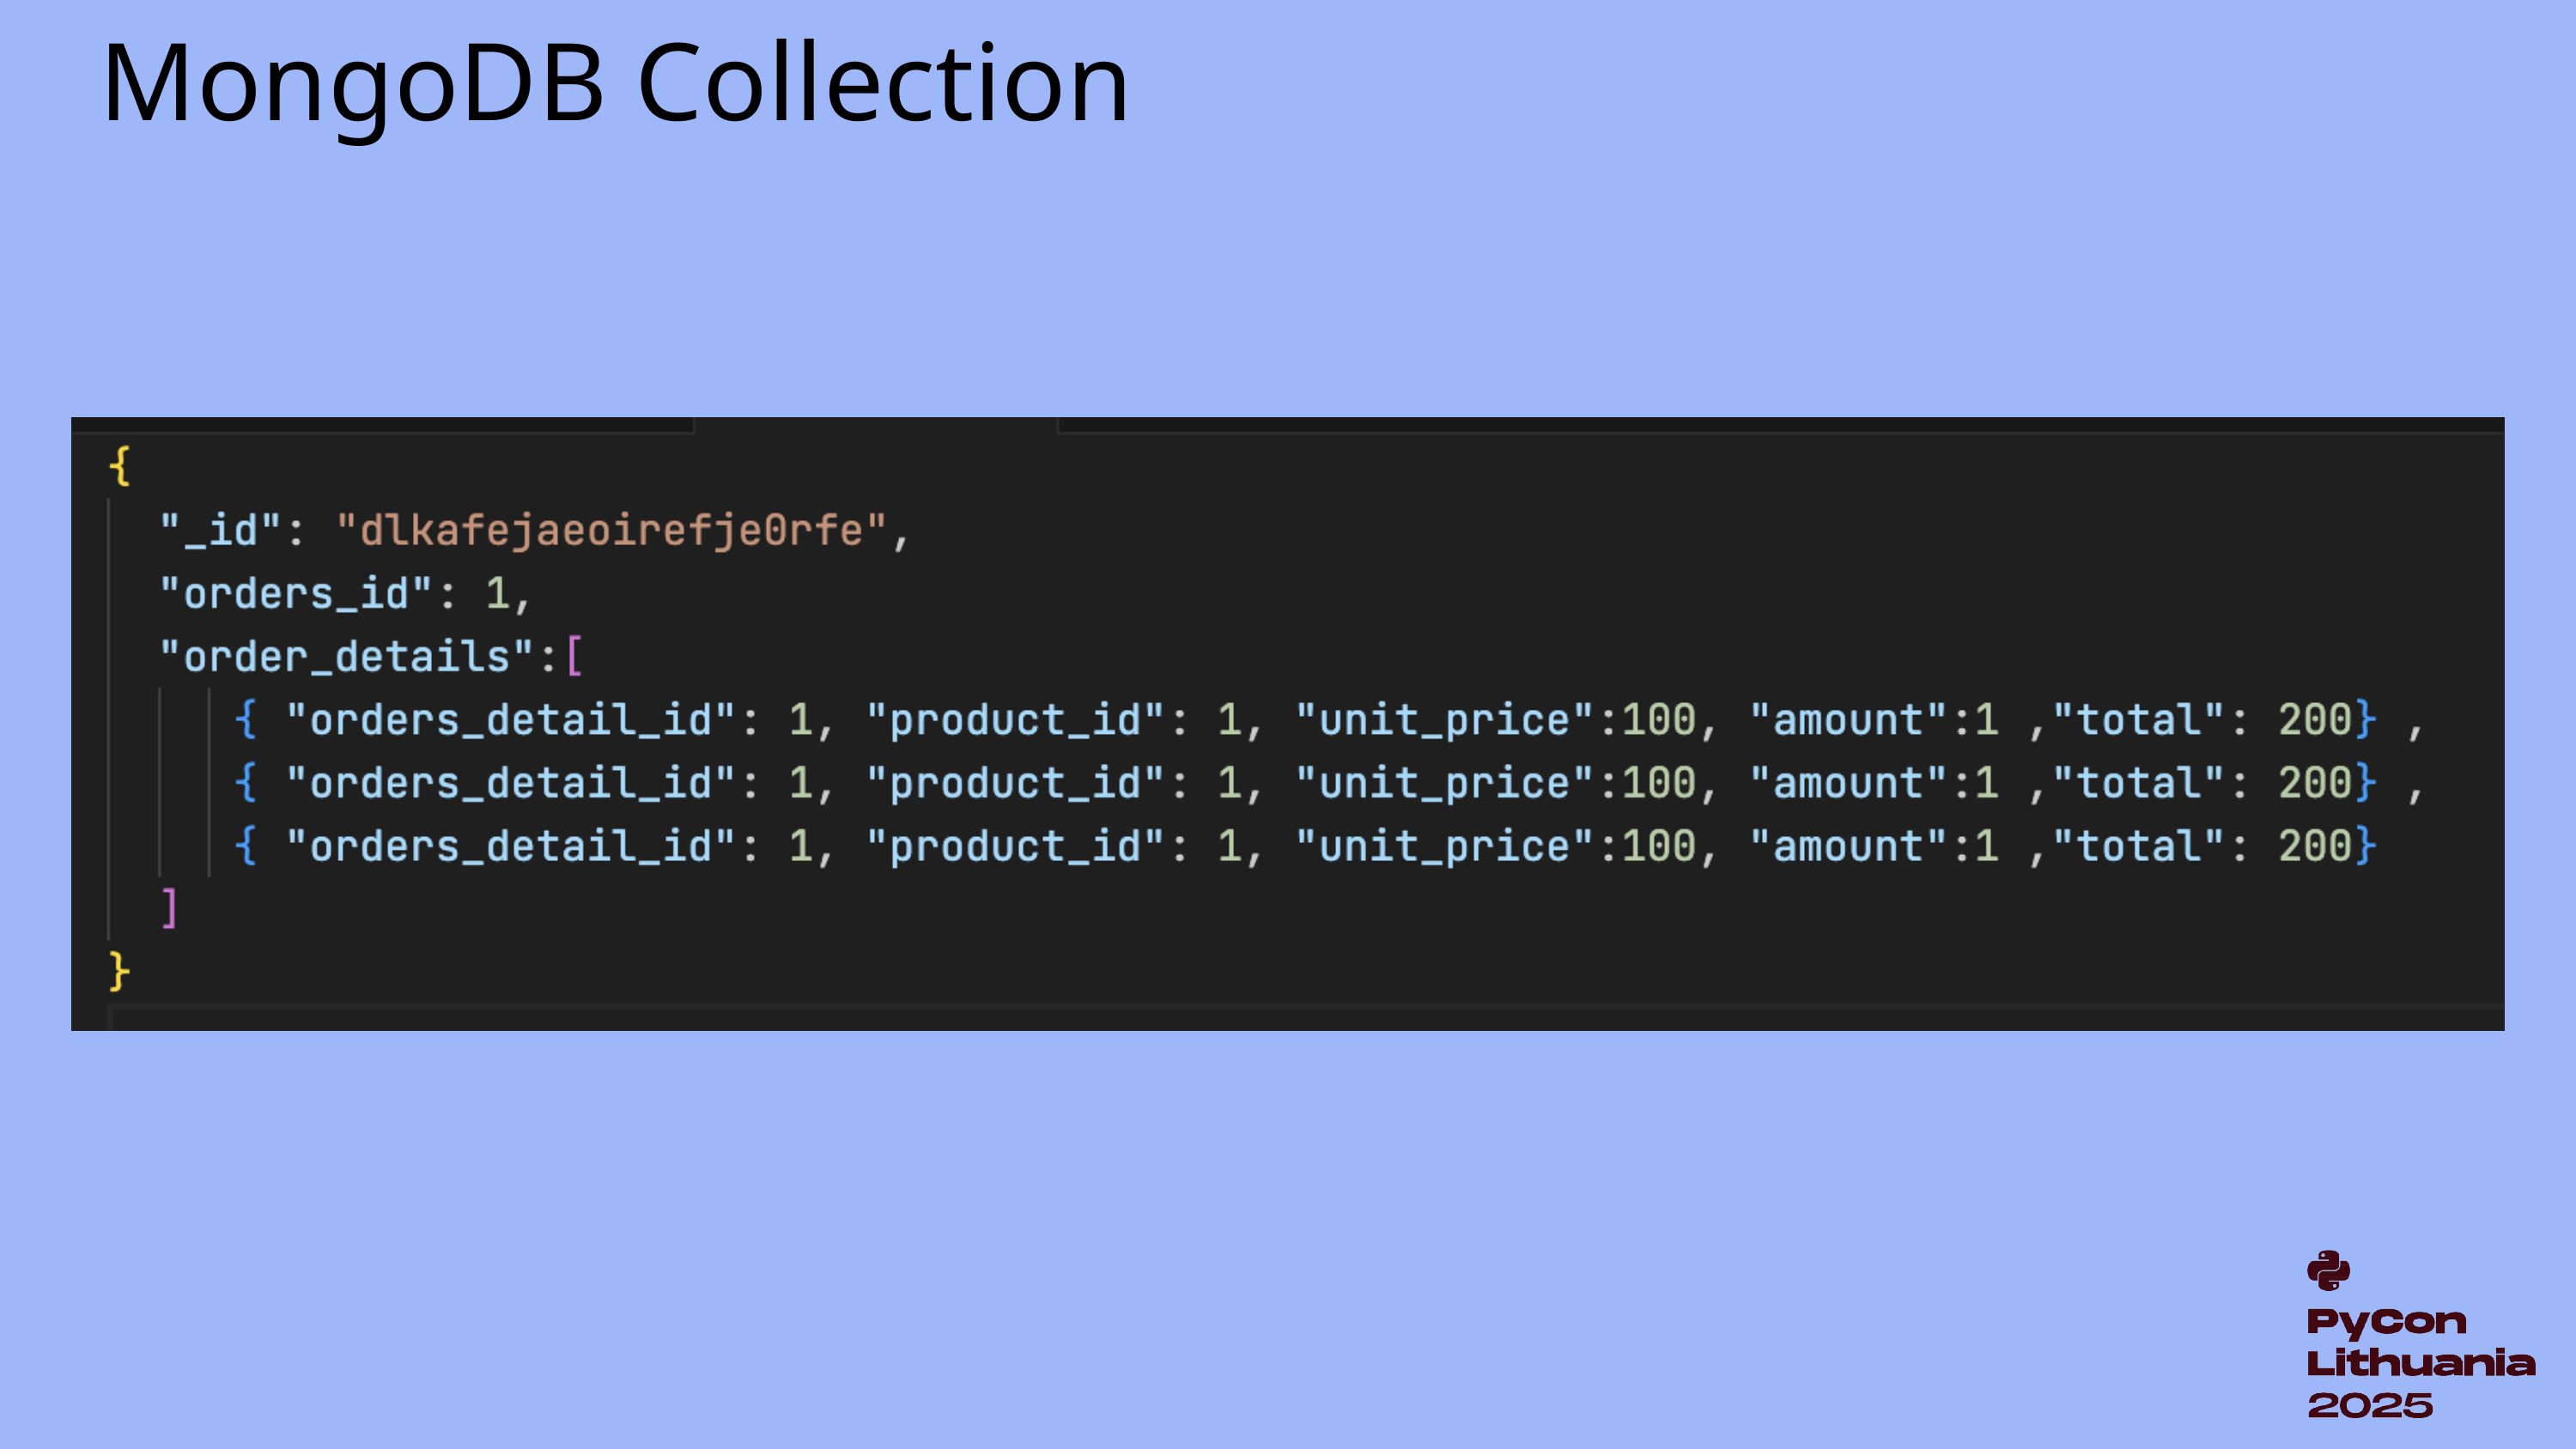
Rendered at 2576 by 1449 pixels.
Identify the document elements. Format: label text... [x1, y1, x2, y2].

text_box MongoDB Collection [86, 0, 2199, 155]
picture [70, 417, 2505, 1031]
picture [2306, 1250, 2551, 1429]
